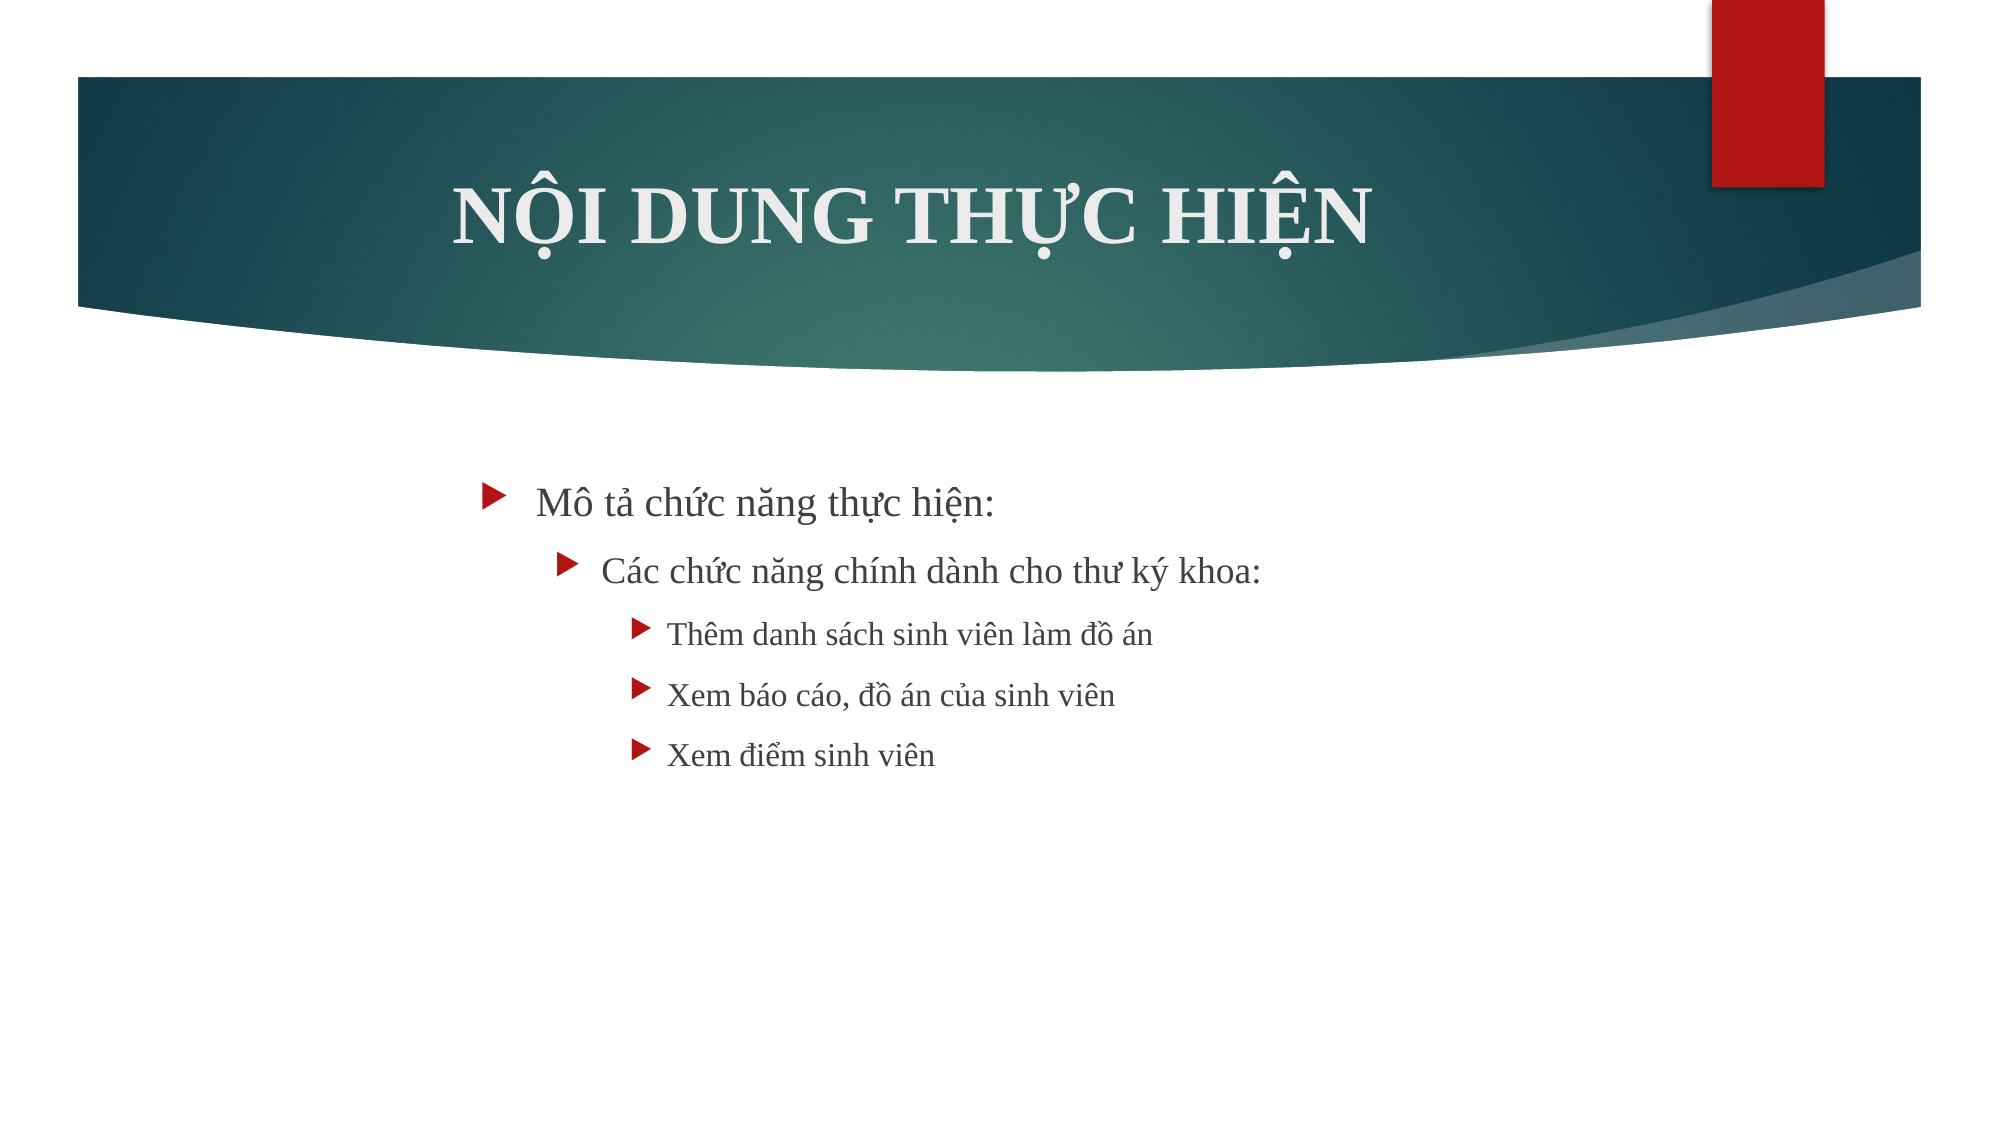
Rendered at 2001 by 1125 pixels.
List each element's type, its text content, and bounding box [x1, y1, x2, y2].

list Mô tả chức năng thực hiện: Các chức năng chính dành cho thư ký khoa: Thêm danh sách sinh viên làm đồ án Xem báo cáo, đồ án của sinh viên Xem điểm sinh viên [464, 467, 1913, 1029]
title NỘI DUNG THỰC HIỆN [189, 145, 1638, 276]
